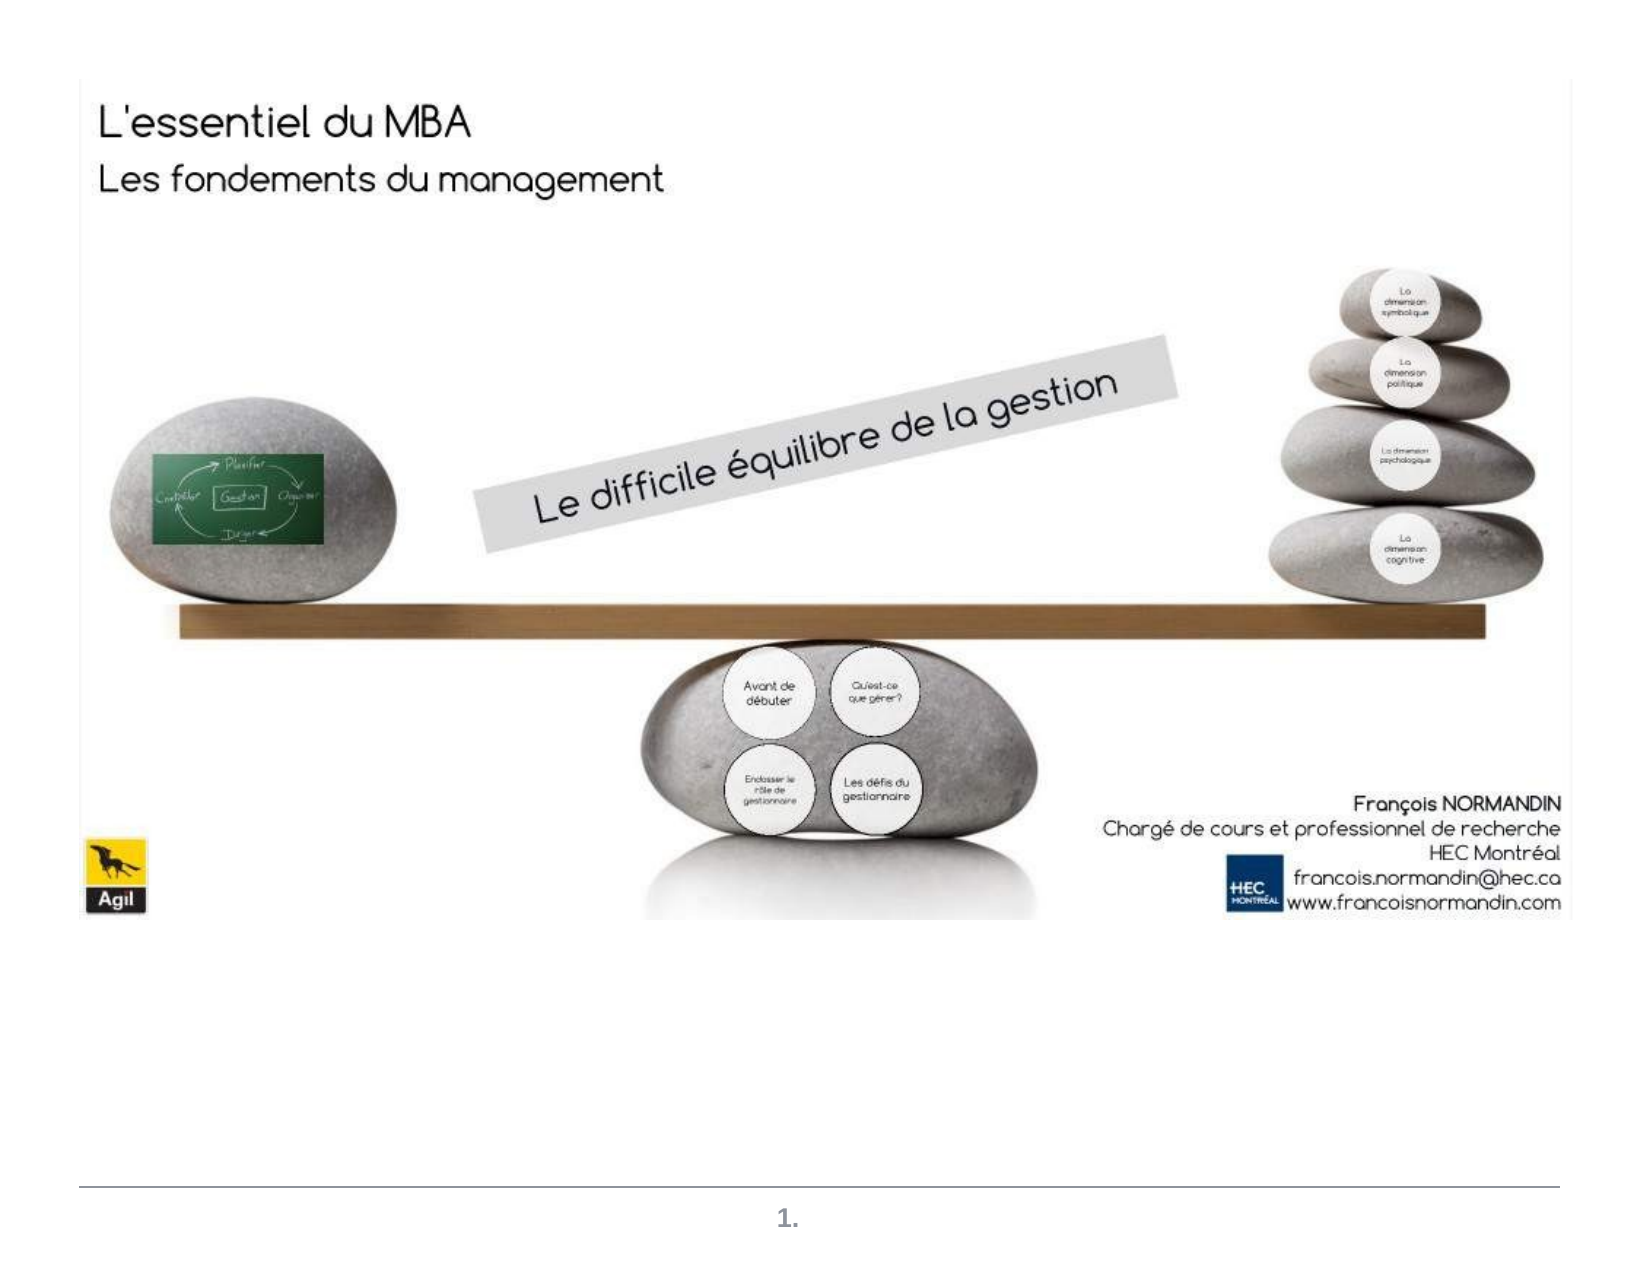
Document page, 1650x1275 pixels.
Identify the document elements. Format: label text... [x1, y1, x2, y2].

text_box [79, 79, 1573, 920]
slide_number 1. [772, 1201, 832, 1275]
